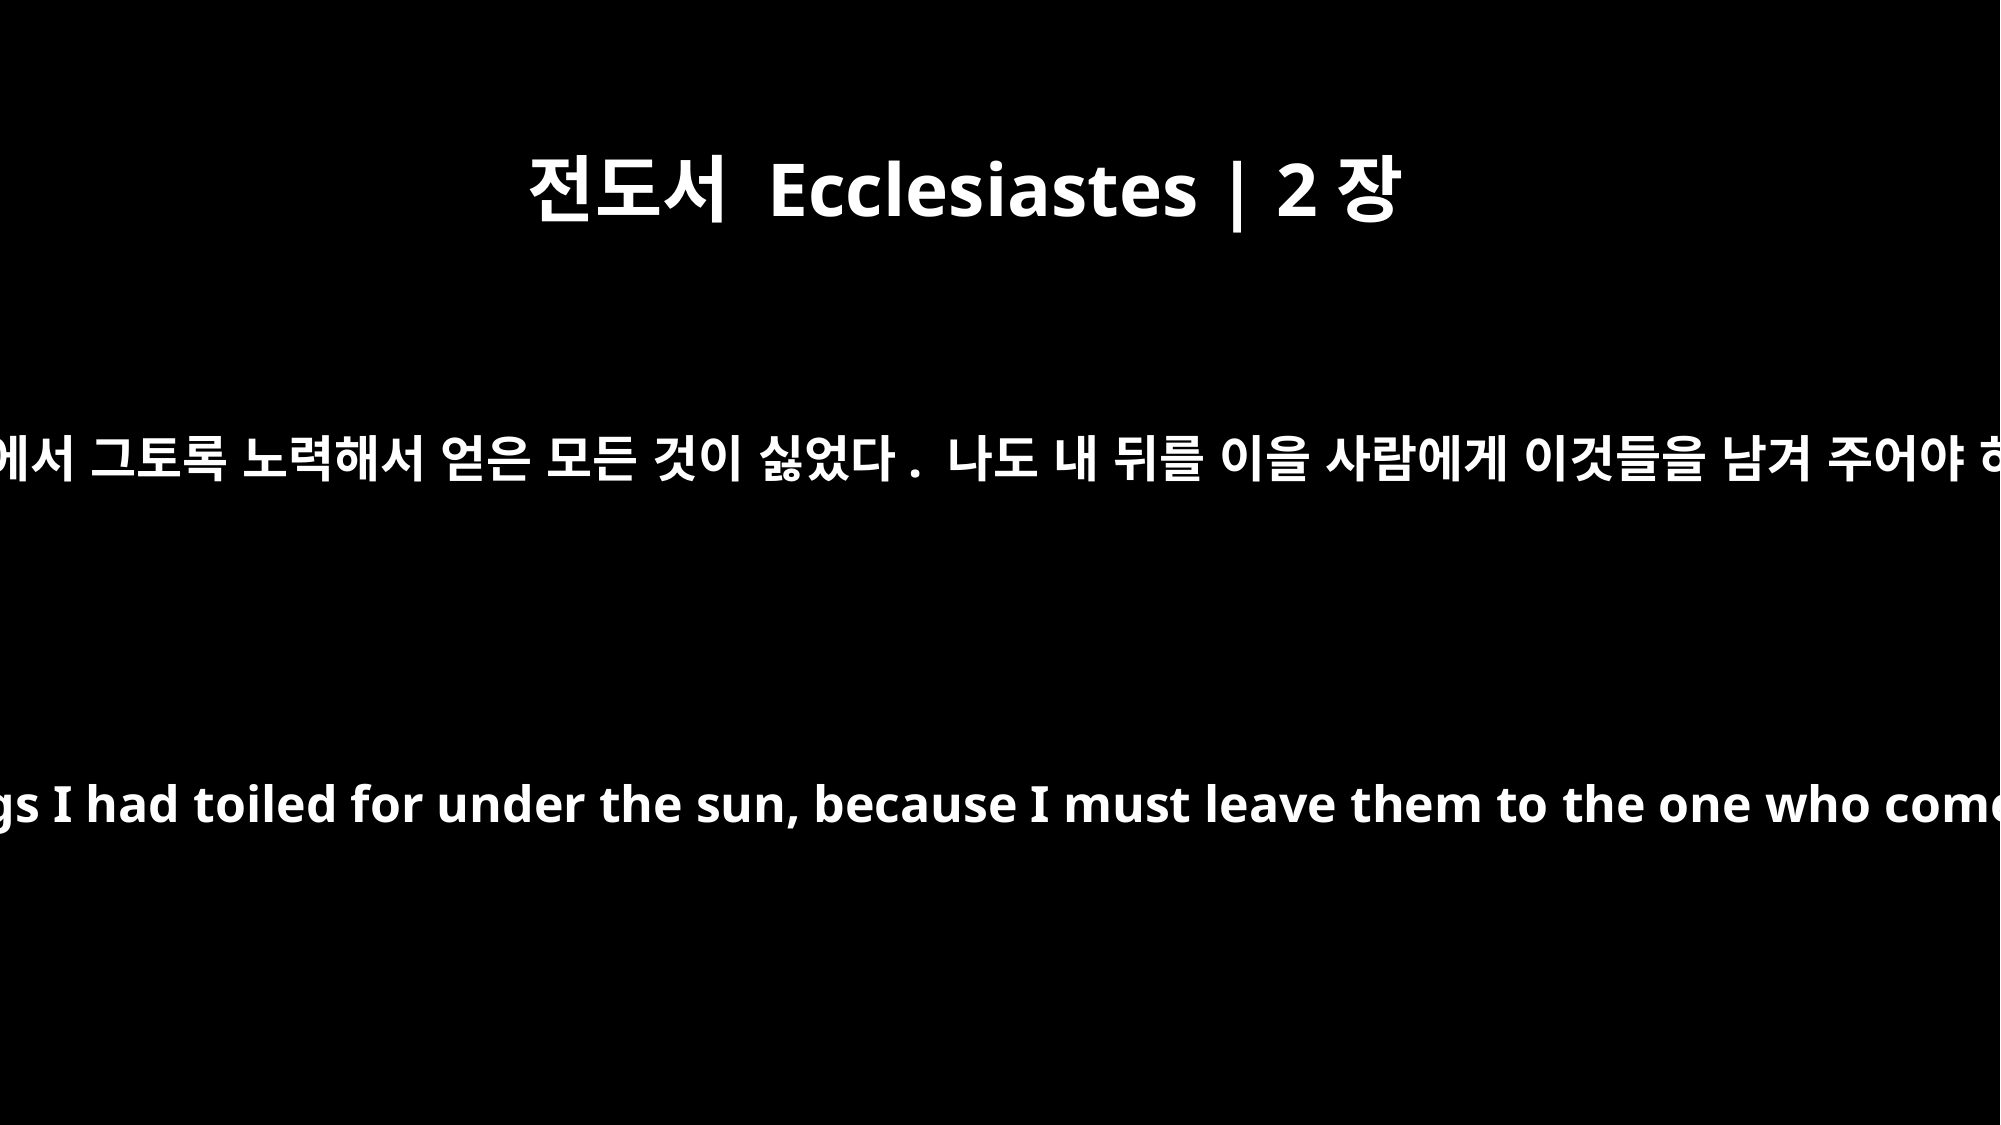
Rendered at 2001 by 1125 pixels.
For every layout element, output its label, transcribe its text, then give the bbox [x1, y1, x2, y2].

text_box I hated all the things I had toiled for under the sun, because I must leave them to the one who comes after me. [0, 764, 2000, 840]
text_box 18 나는 내가 해 아래에서 그토록 노력해서 얻은 모든 것이 싫었다. 나도 내 뒤를 이을 사람에게 이것들을 남겨 주어야 하기 때문이다. [0, 359, 2000, 495]
text_box 전도서 Ecclesiastes | 2장 [513, 136, 1419, 239]
